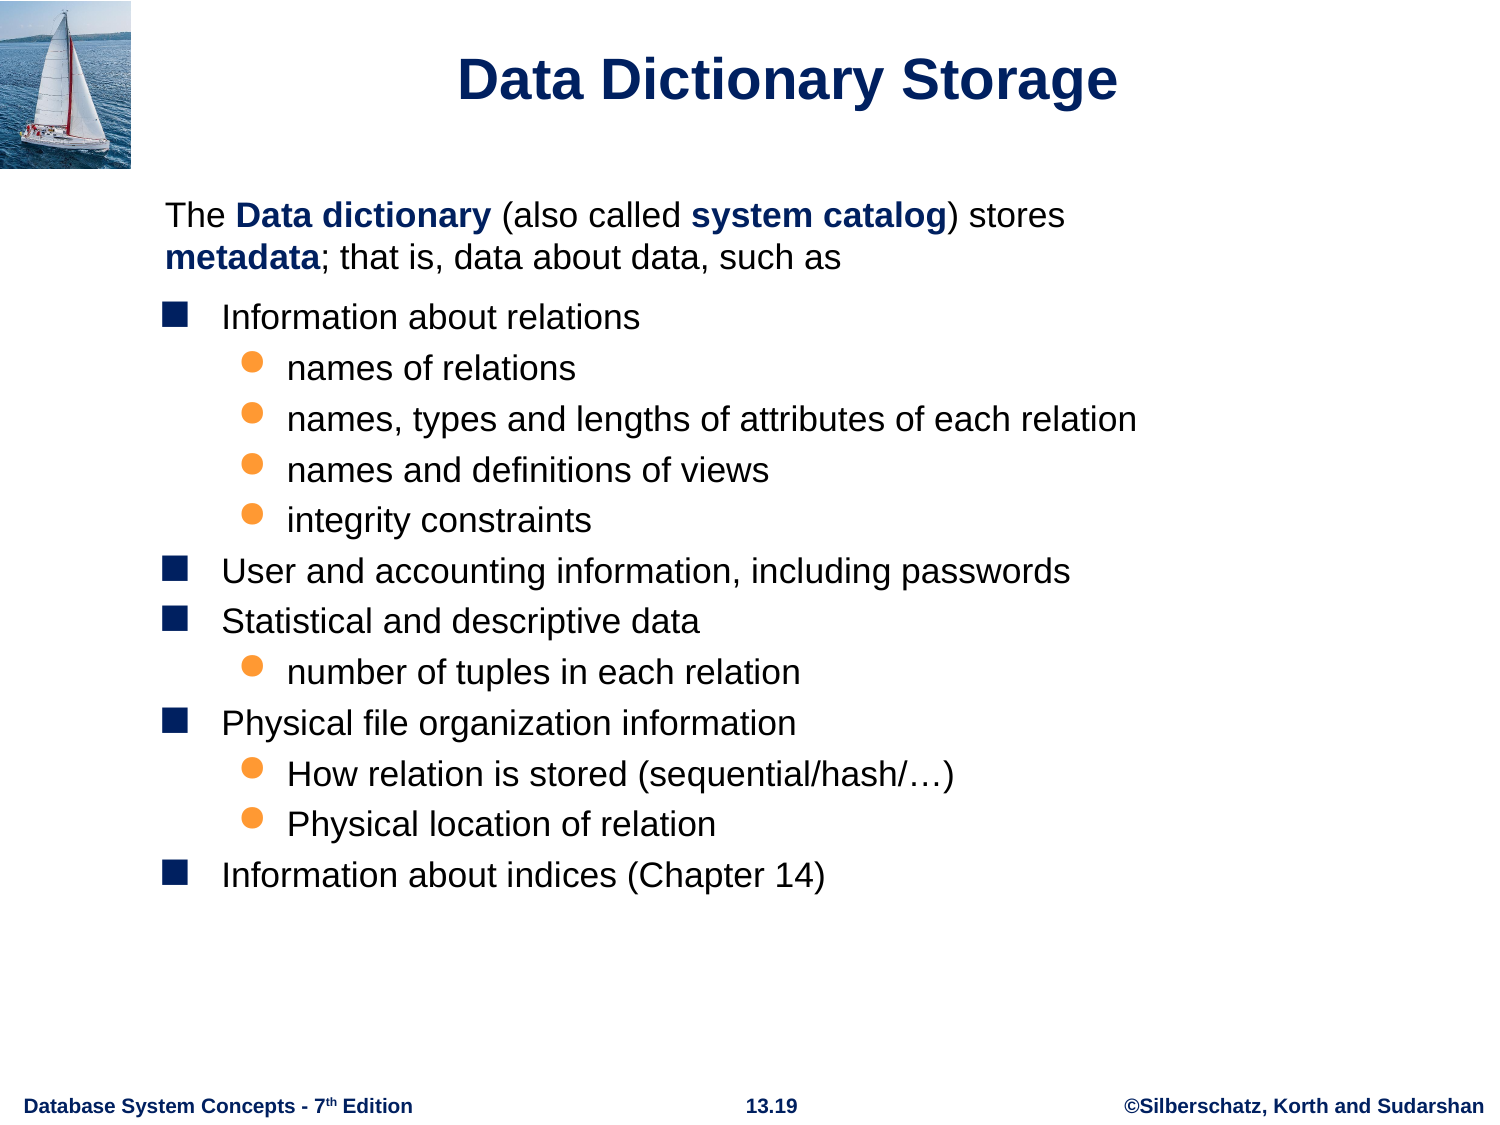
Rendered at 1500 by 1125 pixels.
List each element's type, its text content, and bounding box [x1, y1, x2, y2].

picture [0, 1, 131, 169]
list Information about relations names of relations names, types and lengths of attributes of each relation names and definitions of views integrity constraints User and accounting information, including passwords Statistical and descriptive data number of tuples in each relation Physical file organization information How relation is stored (sequential/hash/…) Physical location of relation Information about indices (Chapter 14) [150, 291, 1345, 1035]
text_box The Data dictionary (also called system catalog) stores metadata; that is, data about data, such as [149, 184, 1246, 285]
title Data Dictionary Storage [125, 18, 1452, 120]
